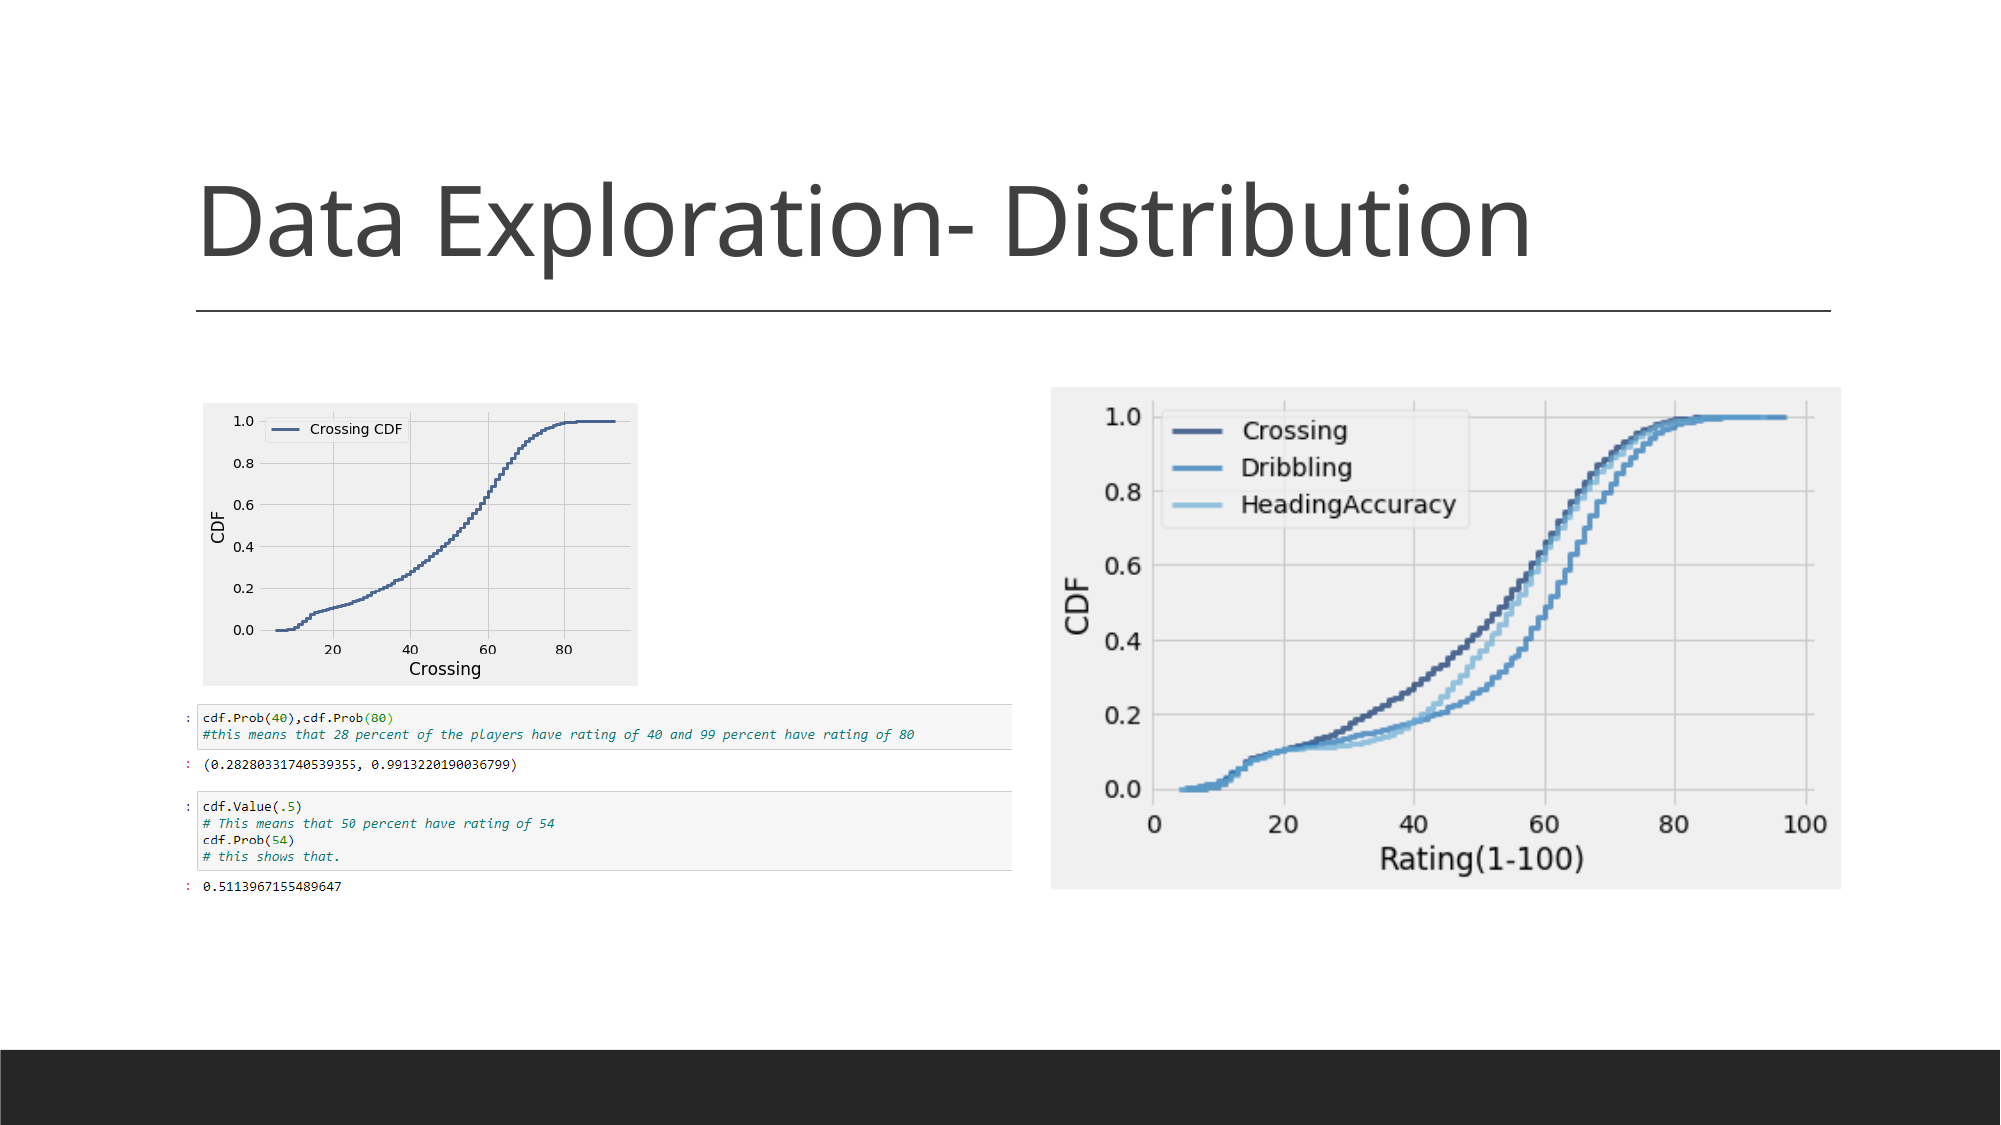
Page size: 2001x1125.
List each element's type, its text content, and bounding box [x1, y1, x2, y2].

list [185, 400, 1013, 908]
picture [1046, 387, 1845, 894]
title Data Exploration- Distribution [180, 47, 1830, 285]
